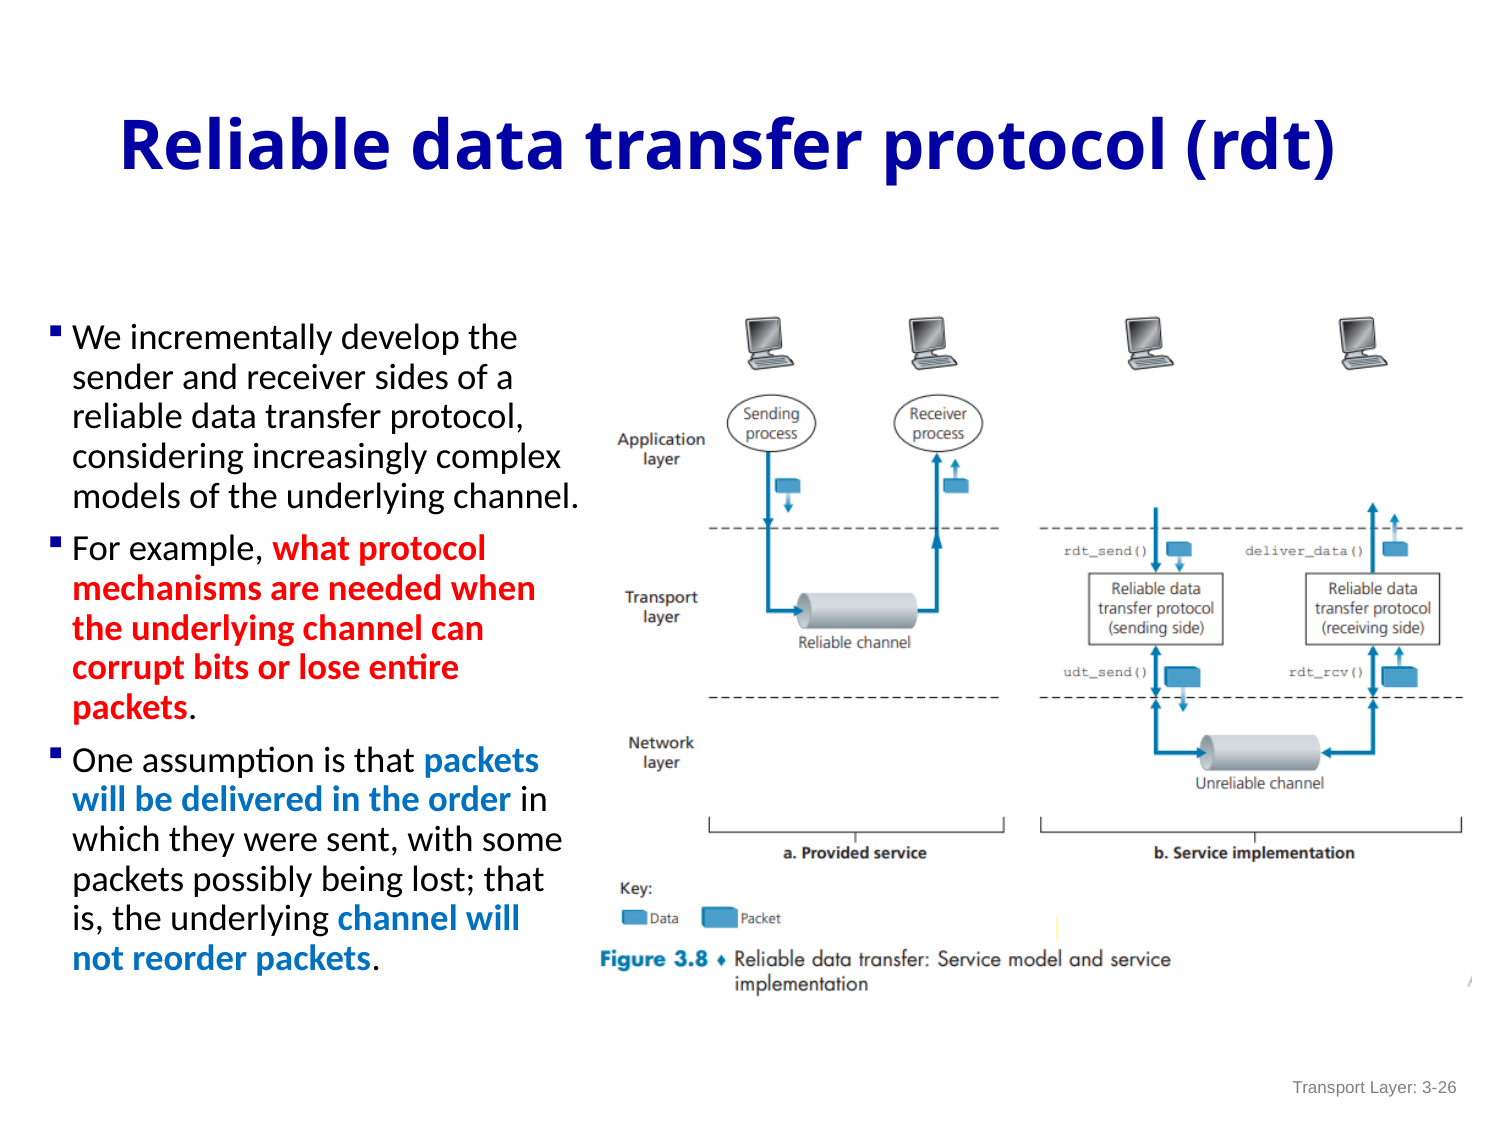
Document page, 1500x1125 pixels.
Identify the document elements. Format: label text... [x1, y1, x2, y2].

slide_number Transport Layer: 3-26 [1134, 1056, 1472, 1117]
list We incrementally develop the sender and receiver sides of a reliable data transfer protocol, considering increasingly complex models of the underlying channel. For example, what protocol mechanisms are needed when the underlying channel can corrupt bits or lose entire packets. One assumption is that packets will be delivered in the order in which they were sent, with some packets possibly being lost; that is, the underlying channel will not reorder packets. [17, 310, 596, 1025]
picture [595, 281, 1472, 998]
title Reliable data transfer protocol (rdt) [103, 74, 1397, 221]
